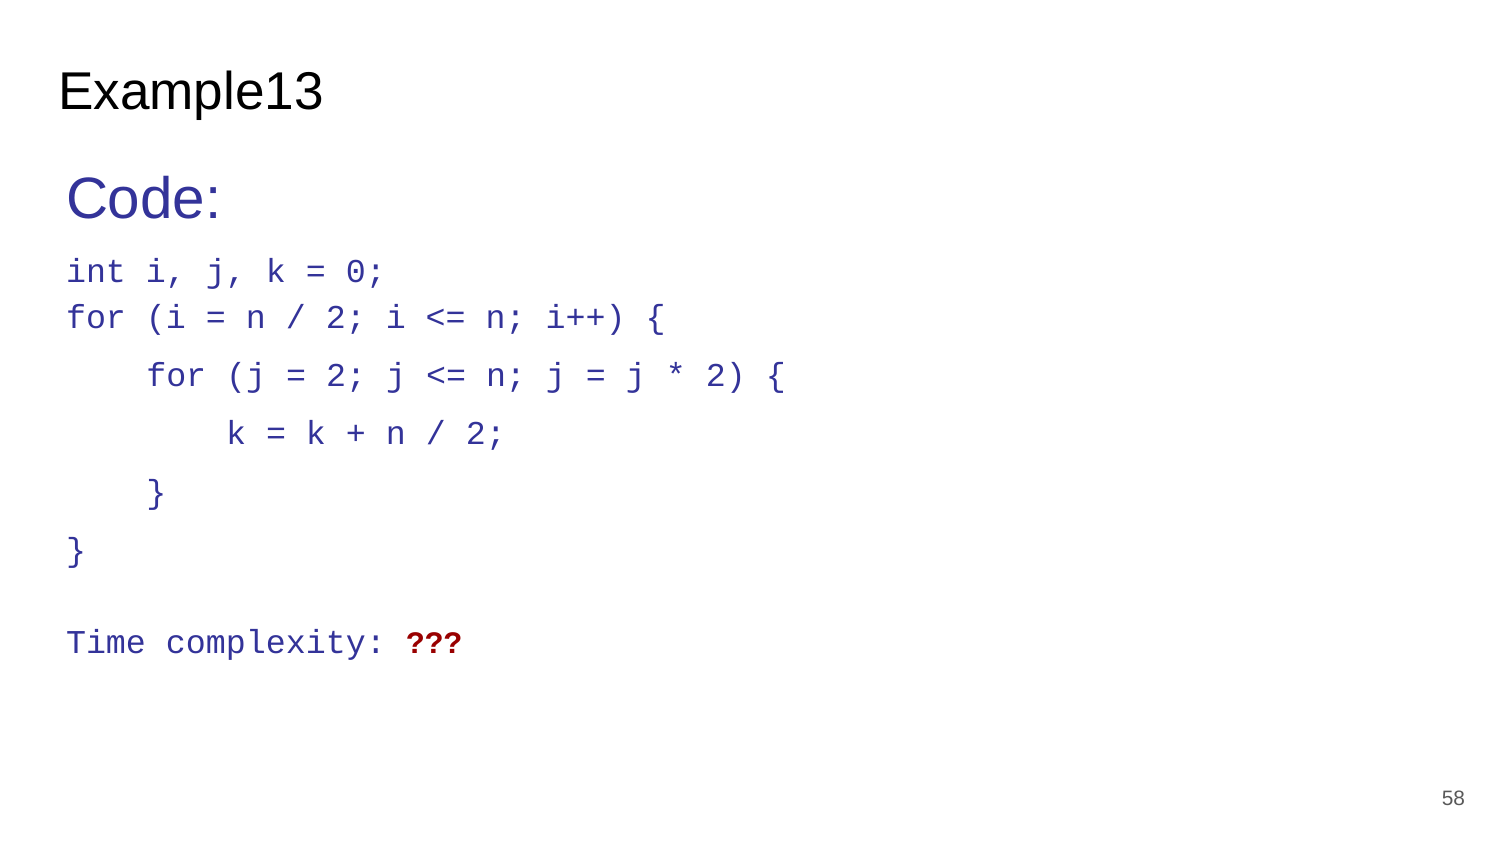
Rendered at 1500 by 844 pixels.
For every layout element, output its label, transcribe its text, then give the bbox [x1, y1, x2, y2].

slide_number ‹#› [1389, 764, 1480, 830]
list Code: int i, j, k = 0; for (i = n / 2; i <= n; i++) { for (j = 2; j <= n; j = j * 2) { k = k + n / 2; } } Time complexity: ??? [51, 135, 1449, 750]
title Example13 [43, 41, 1442, 136]
